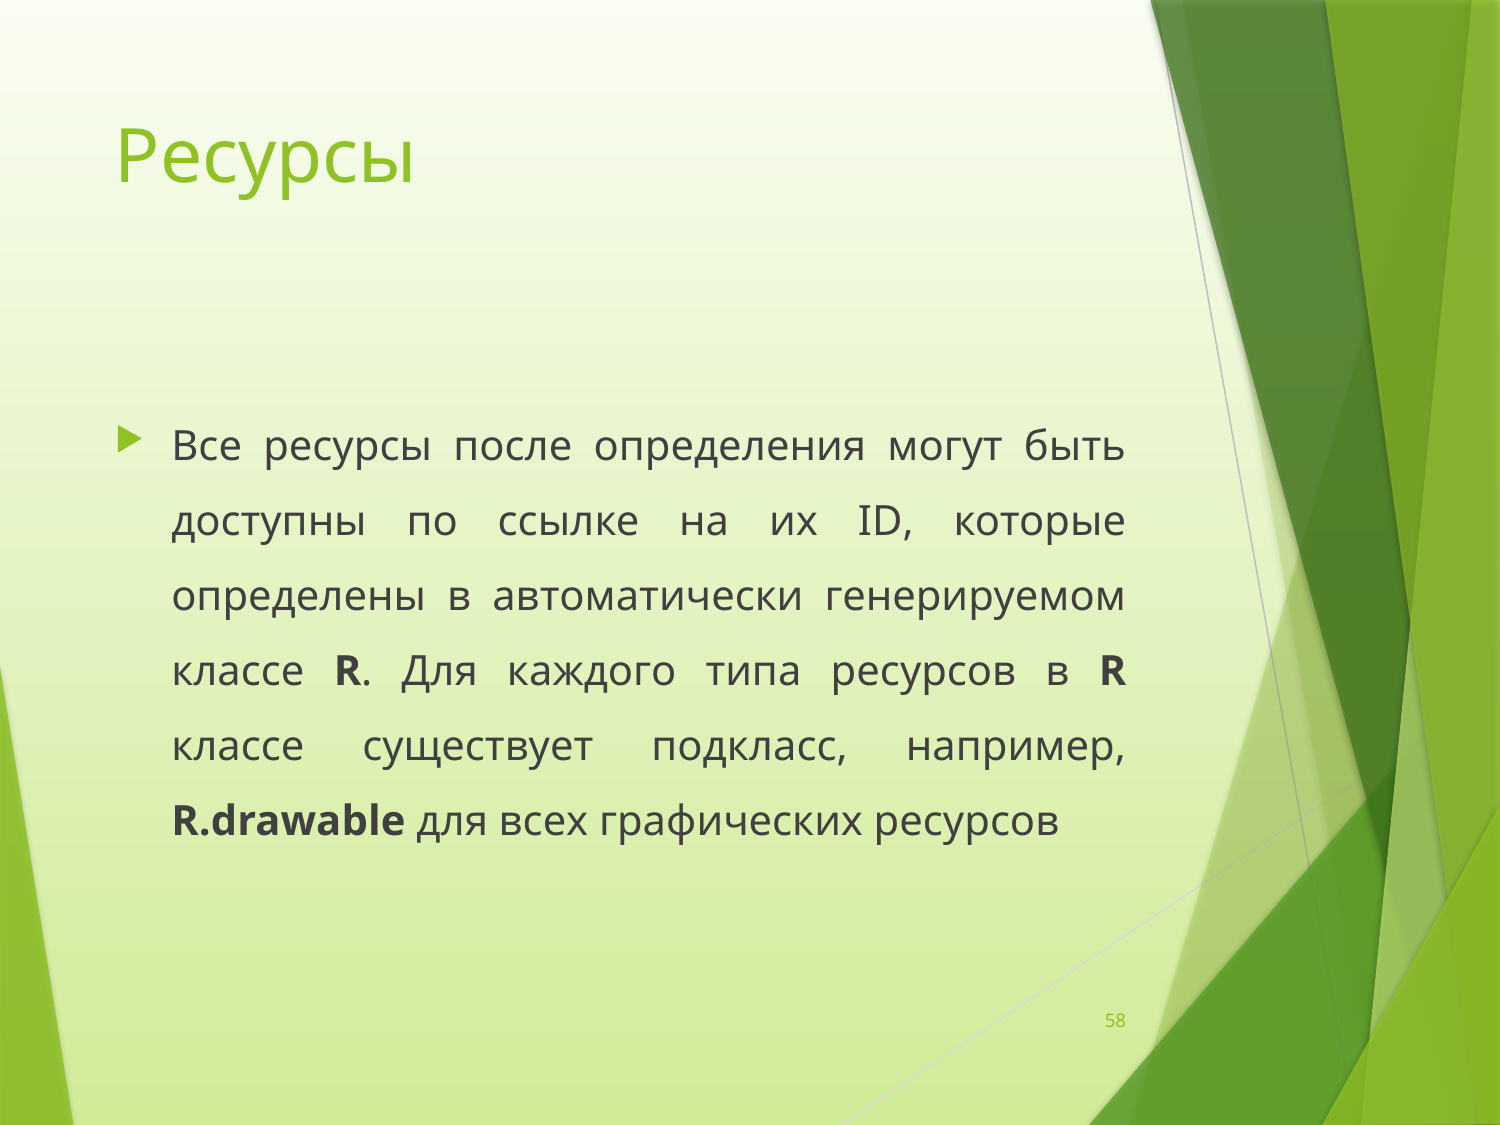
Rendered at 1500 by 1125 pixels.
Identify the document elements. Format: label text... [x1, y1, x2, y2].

list Все ресурсы после определения могут быть доступны по ссылке на их ID, которые определены в автоматически генерируемом классе R. Для каждого типа ресурсов в R классе существует подкласс, например, R.drawable для всех графических ресурсов [99, 246, 1142, 991]
title Ресурсы [99, 99, 1142, 211]
slide_number 58 [1057, 991, 1142, 1051]
